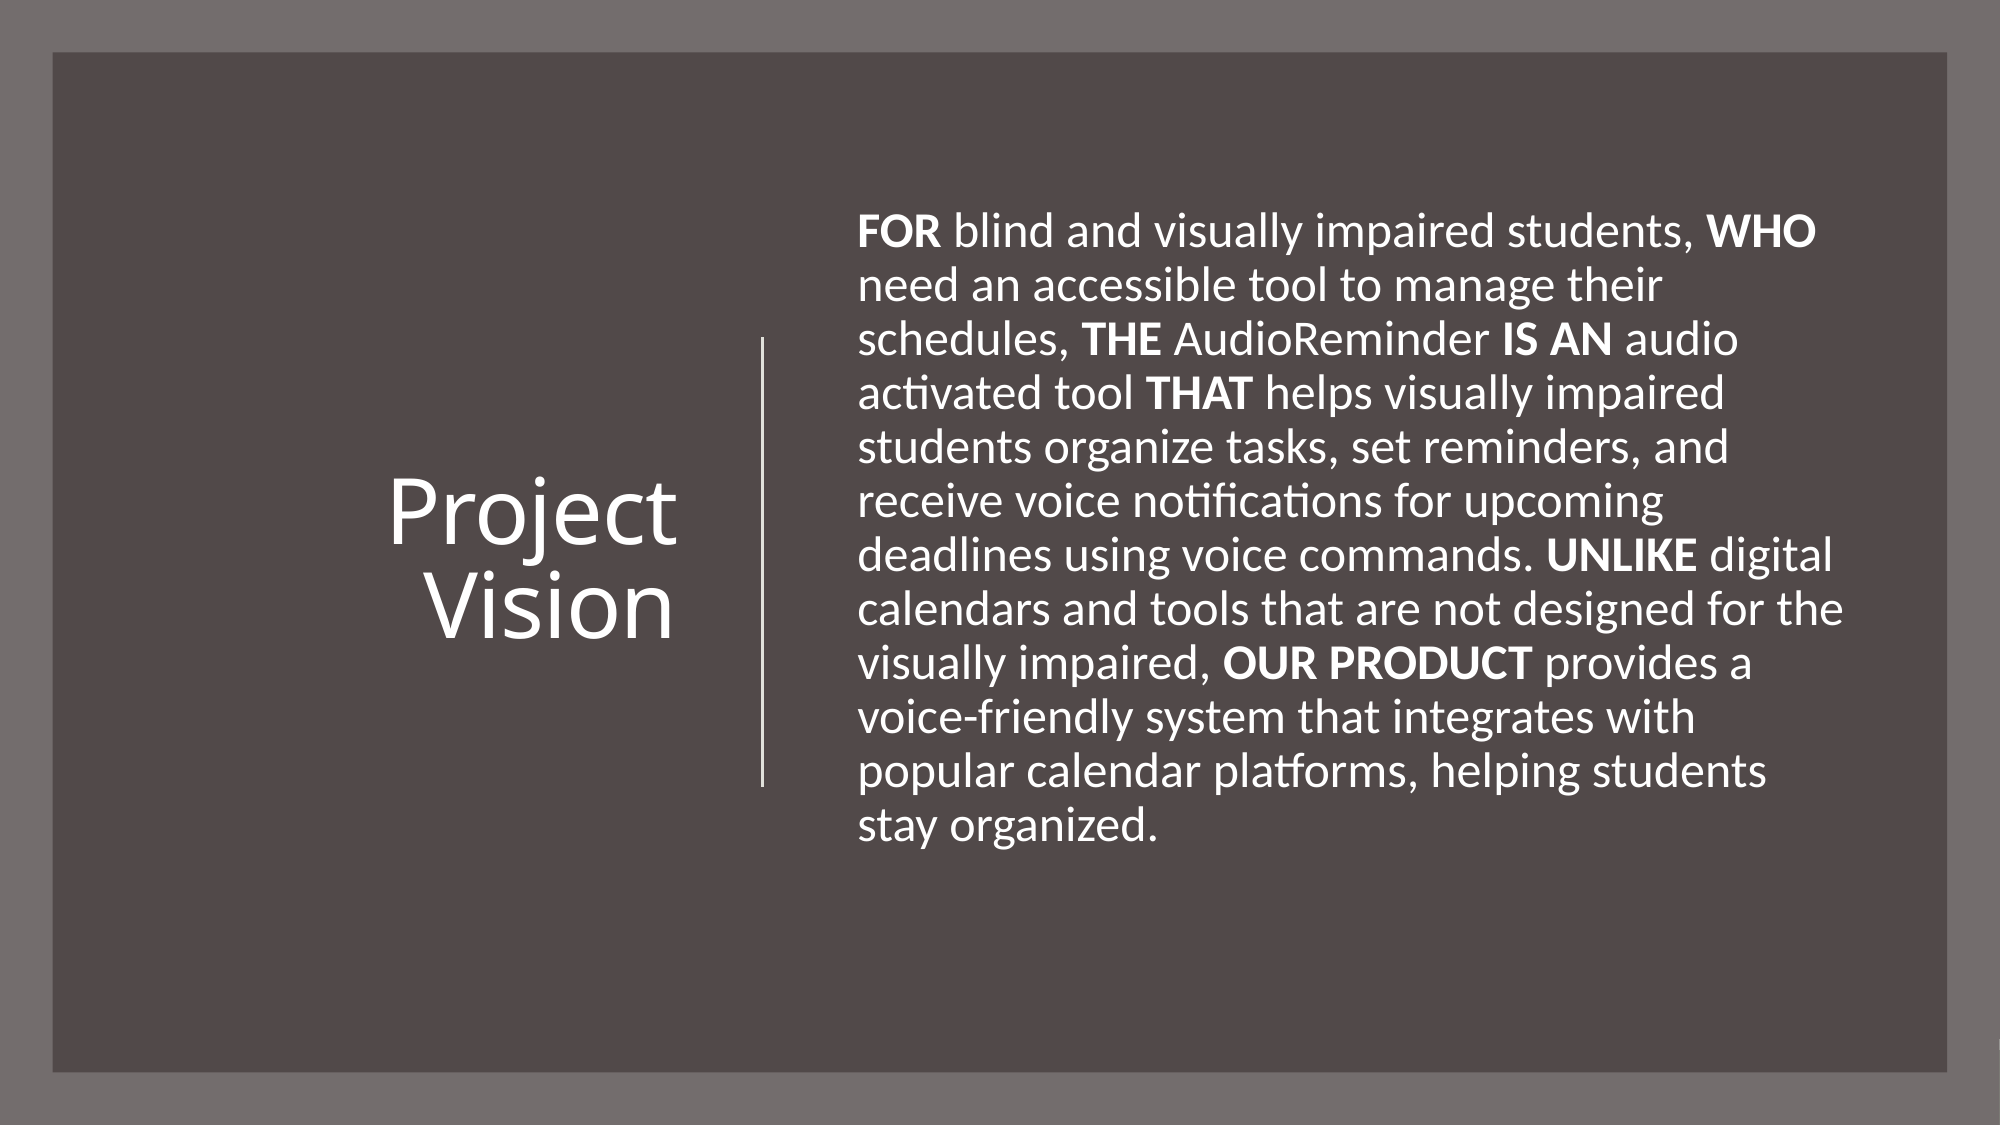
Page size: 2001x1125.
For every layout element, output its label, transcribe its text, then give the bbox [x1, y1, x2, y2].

text_box [51, 51, 1948, 1074]
list FOR blind and visually impaired students, WHO need an accessible tool to manage their schedules, THE AudioReminder IS AN audio activated tool THAT helps visually impaired students organize tasks, set reminders, and receive voice notifications for upcoming deadlines using voice commands. UNLIKE digital calendars and tools that are not designed for the visually impaired, OUR PRODUCT provides a voice-friendly system that integrates with popular calendar platforms, helping students stay organized. [842, 158, 1849, 969]
title Project Vision [158, 158, 693, 969]
text_box [0, 0, 2000, 1125]
